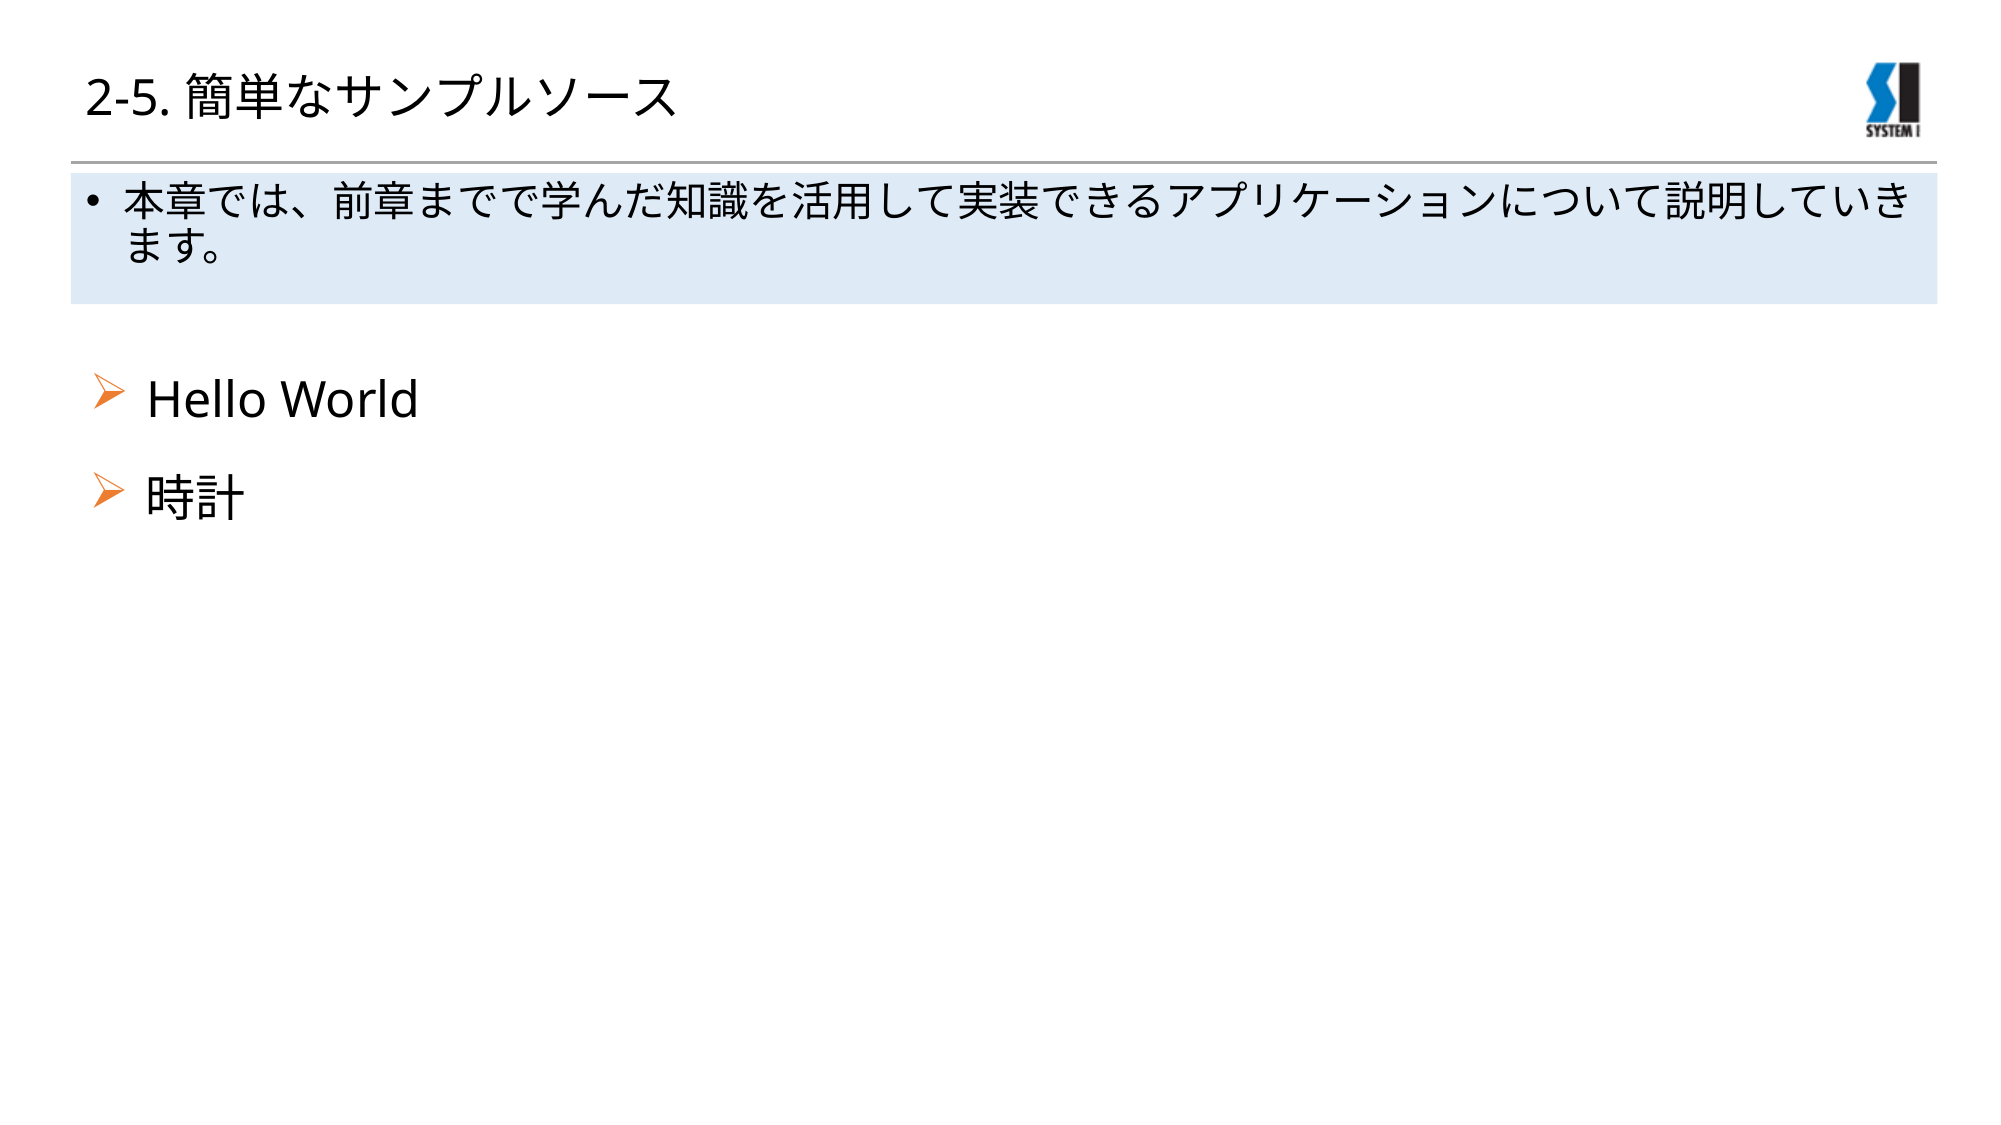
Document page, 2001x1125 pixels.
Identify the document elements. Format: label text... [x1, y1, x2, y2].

text_box 時計 [74, 459, 608, 535]
text_box Hello World [74, 360, 609, 436]
picture [1851, 55, 1938, 142]
title 2-5.簡単なサンプルソース [70, 55, 1796, 144]
list 本章では、前章までで学んだ知識を活用して実装できるアプリケーションについて説明していきます。 [70, 172, 1938, 305]
